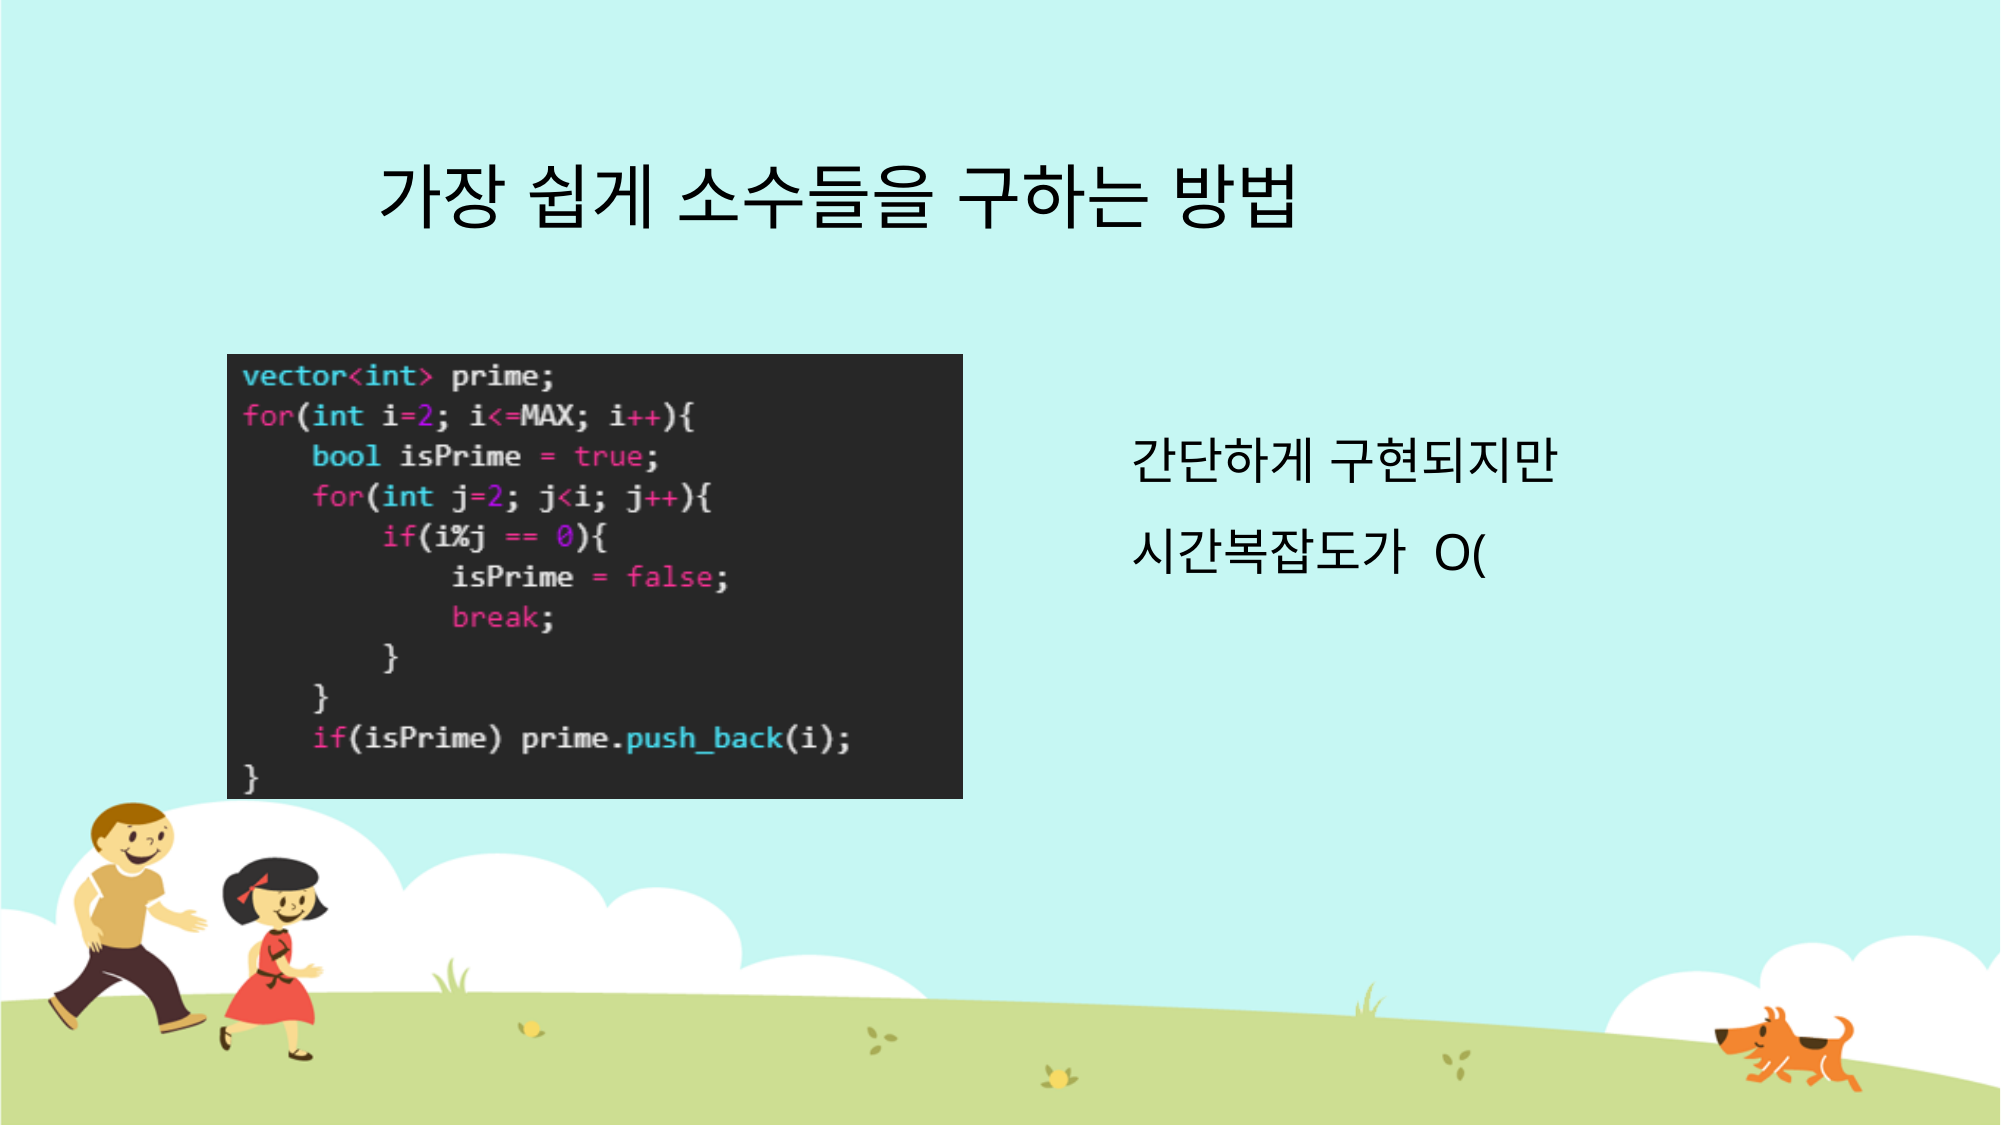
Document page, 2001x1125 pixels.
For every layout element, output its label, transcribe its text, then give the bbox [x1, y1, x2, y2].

picture [0, 0, 2001, 1125]
title 가장 쉽게 소수들을 구하는 방법 [362, 50, 1900, 247]
